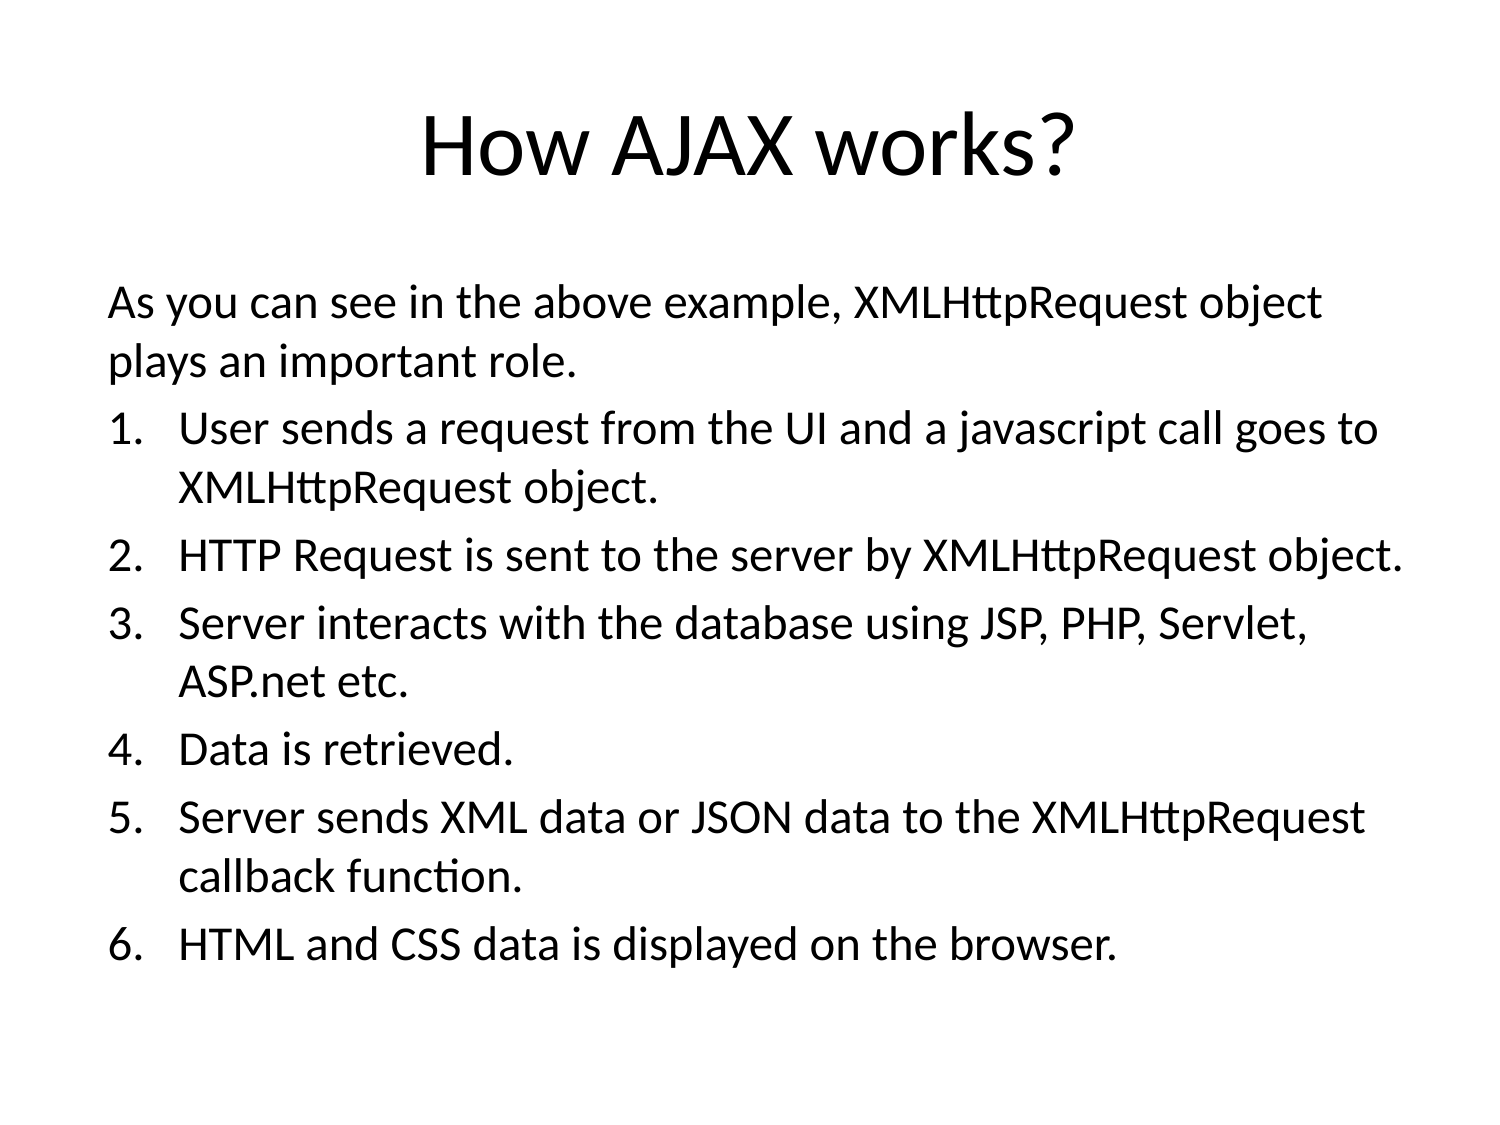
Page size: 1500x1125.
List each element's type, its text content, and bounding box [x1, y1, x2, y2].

list As you can see in the above example, XMLHttpRequest object plays an important role. User sends a request from the UI and a javascript call goes to XMLHttpRequest object. HTTP Request is sent to the server by XMLHttpRequest object. Server interacts with the database using JSP, PHP, Servlet, ASP.net etc. Data is retrieved. Server sends XML data or JSON data to the XMLHttpRequest callback function. HTML and CSS data is displayed on the browser. [75, 262, 1425, 1005]
title How AJAX works? [75, 45, 1425, 233]
